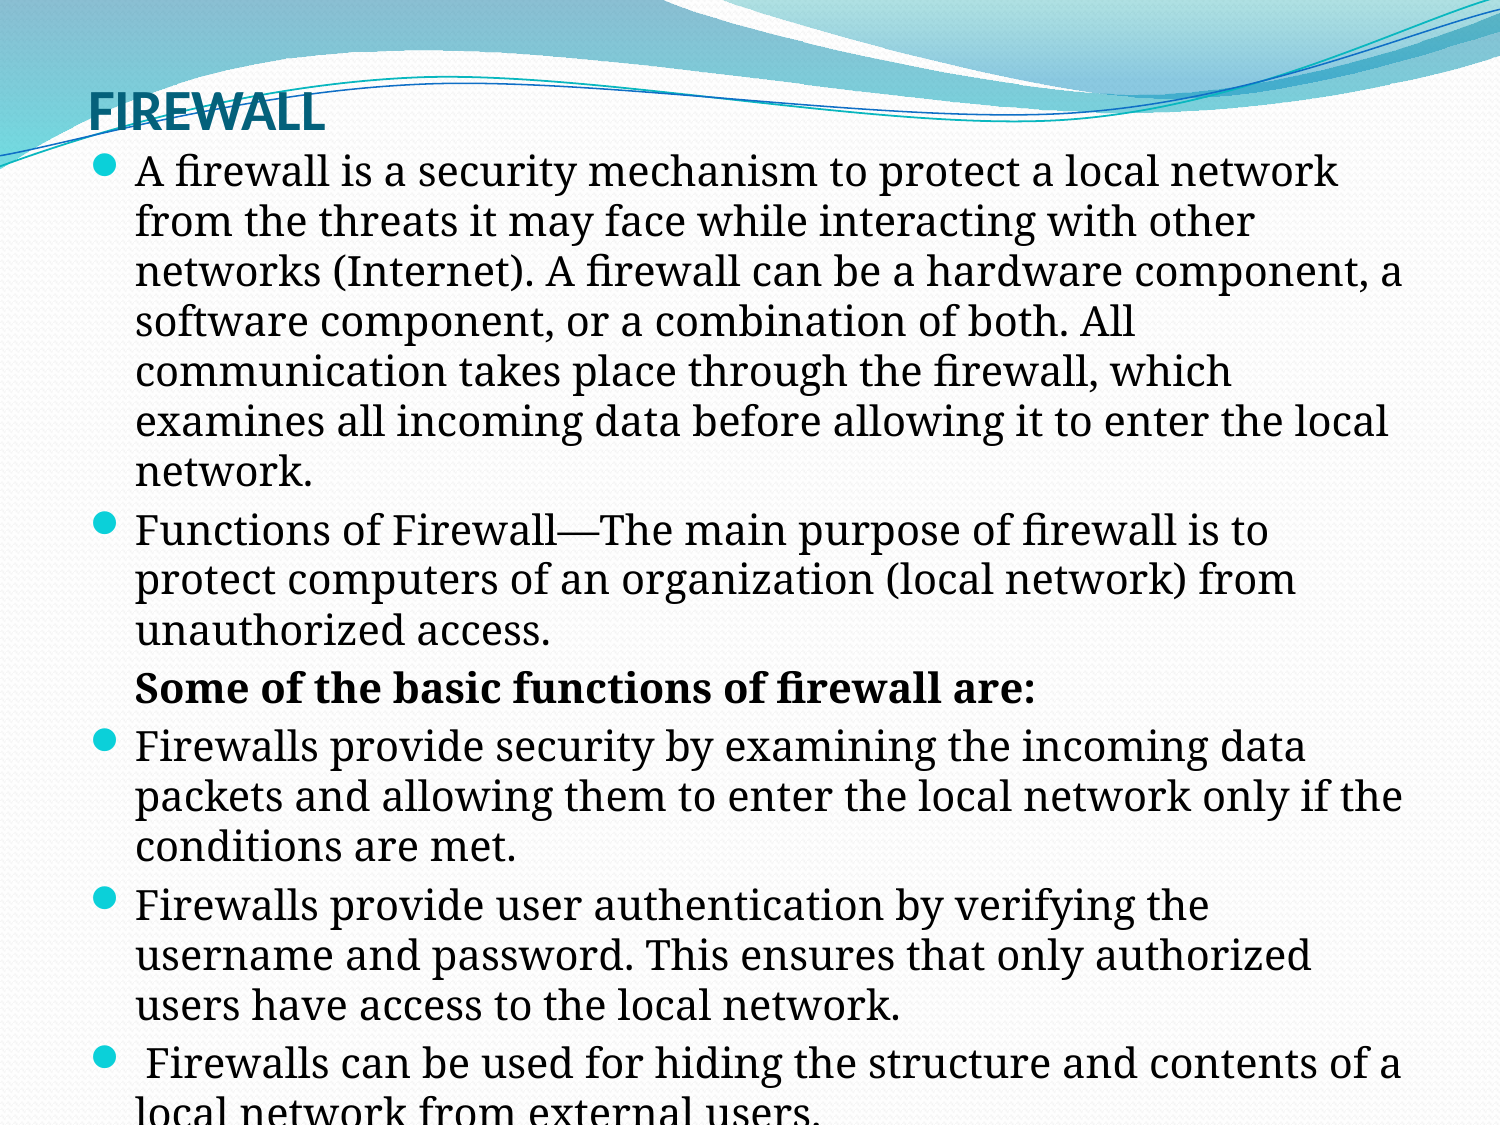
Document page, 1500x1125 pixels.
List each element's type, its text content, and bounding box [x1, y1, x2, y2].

title FIREWALL [75, 112, 1425, 137]
list A firewall is a security mechanism to protect a local network from the threats it may face while interacting with other networks (Internet). A firewall can be a hardware component, a software component, or a combination of both. All communication takes place through the firewall, which examines all incoming data before allowing it to enter the local network. Functions of Firewall—The main purpose of firewall is to protect computers of an organization (local network) from unauthorized access. Some of the basic functions of firewall are: Firewalls provide security by examining the incoming data packets and allowing them to enter the local network only if the conditions are met. Firewalls provide user authentication by verifying the username and password. This ensures that only authorized users have access to the local network. Firewalls can be used for hiding the structure and contents of a local network from external users. [75, 137, 1425, 1038]
